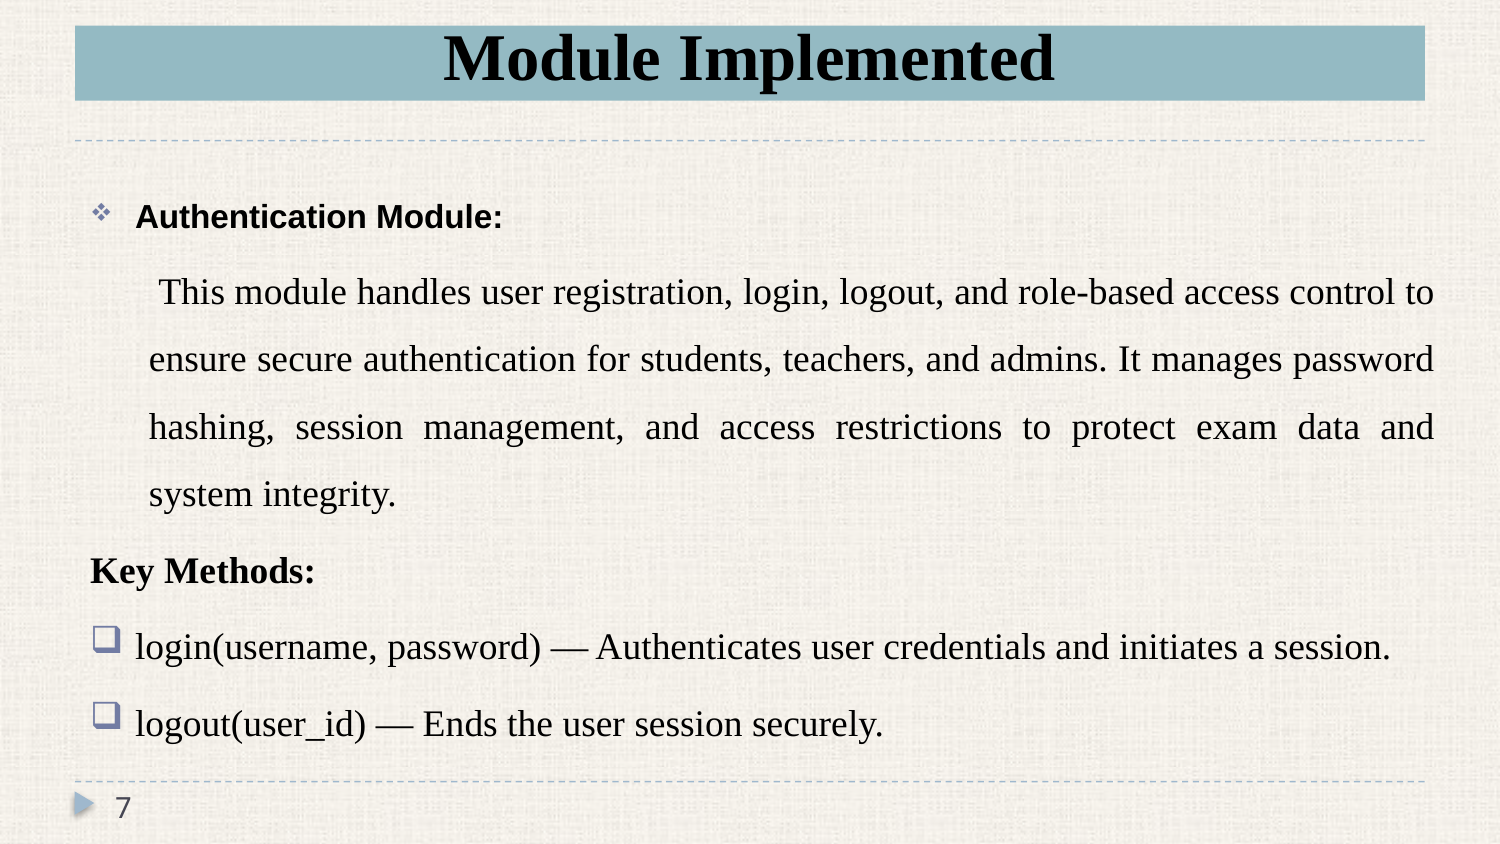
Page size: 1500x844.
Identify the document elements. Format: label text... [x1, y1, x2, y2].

slide_number 7 [100, 804, 426, 827]
list Authentication Module: This module handles user registration, login, logout, and role-based access control to ensure secure authentication for students, teachers, and admins. It manages password hashing, session management, and access restrictions to protect exam data and system integrity. Key Methods: login(username, password) — Authenticates user credentials and initiates a session. logout(user_id) — Ends the user session securely. [75, 187, 1463, 804]
title Module Implemented [75, 25, 1425, 101]
